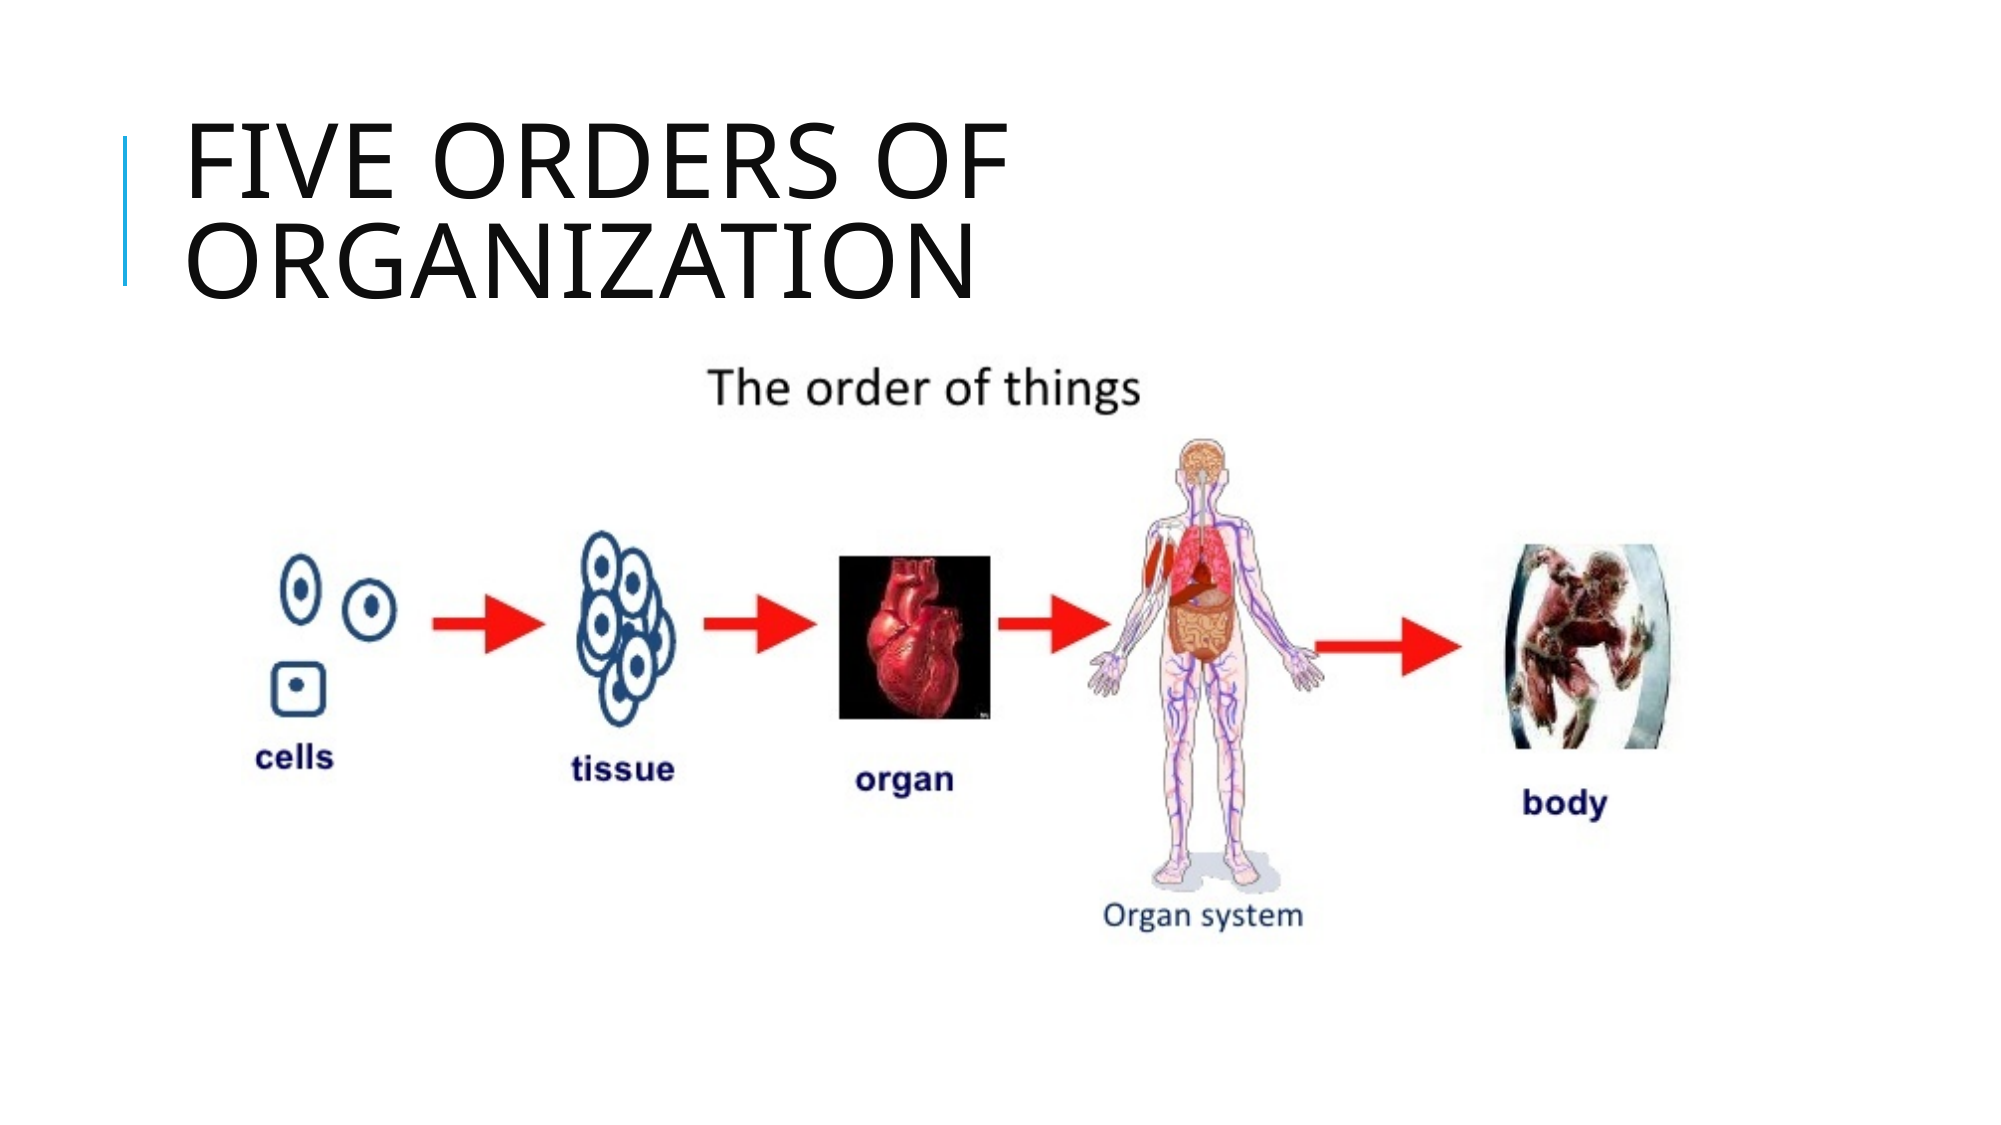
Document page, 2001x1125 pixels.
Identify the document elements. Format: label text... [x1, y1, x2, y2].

picture [241, 307, 1690, 1001]
title Five orders of organization [168, 96, 1763, 342]
